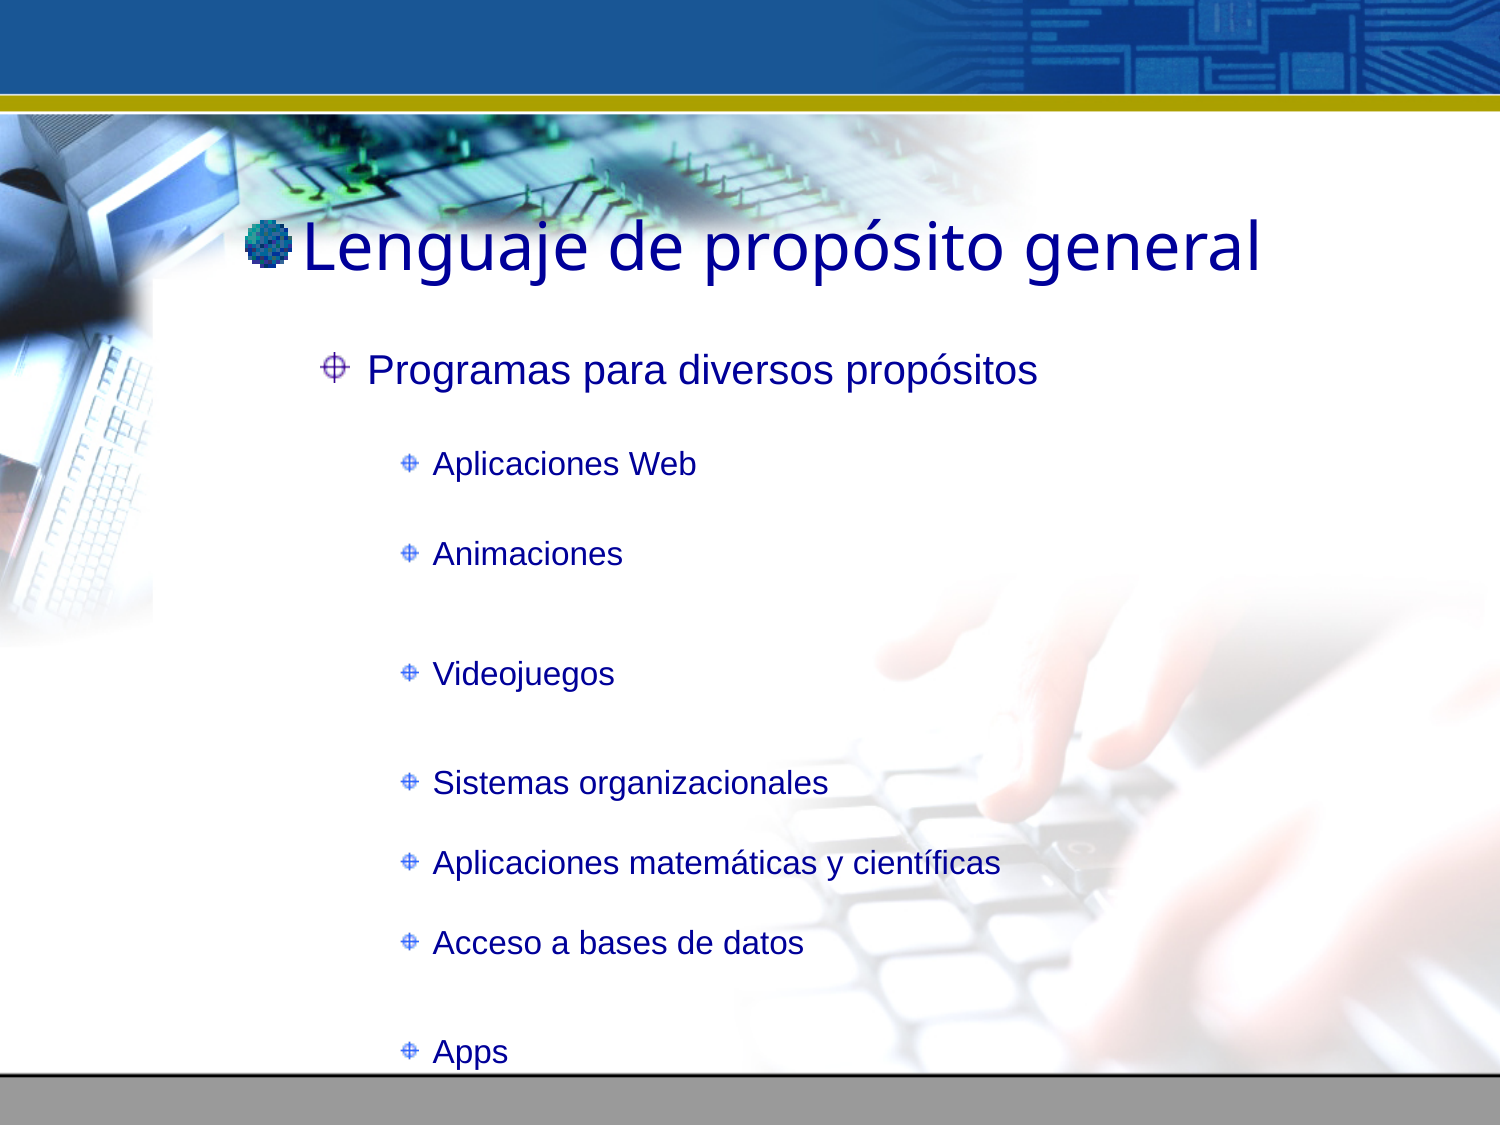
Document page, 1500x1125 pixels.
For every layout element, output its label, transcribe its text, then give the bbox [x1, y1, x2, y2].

picture [0, 0, 1500, 1125]
list Lenguaje de propósito general Programas para diversos propósitos Aplicaciones Web Animaciones Videojuegos Sistemas organizacionales Aplicaciones matemáticas y científicas Acceso a bases de datos Apps Etc. [230, 196, 1471, 953]
